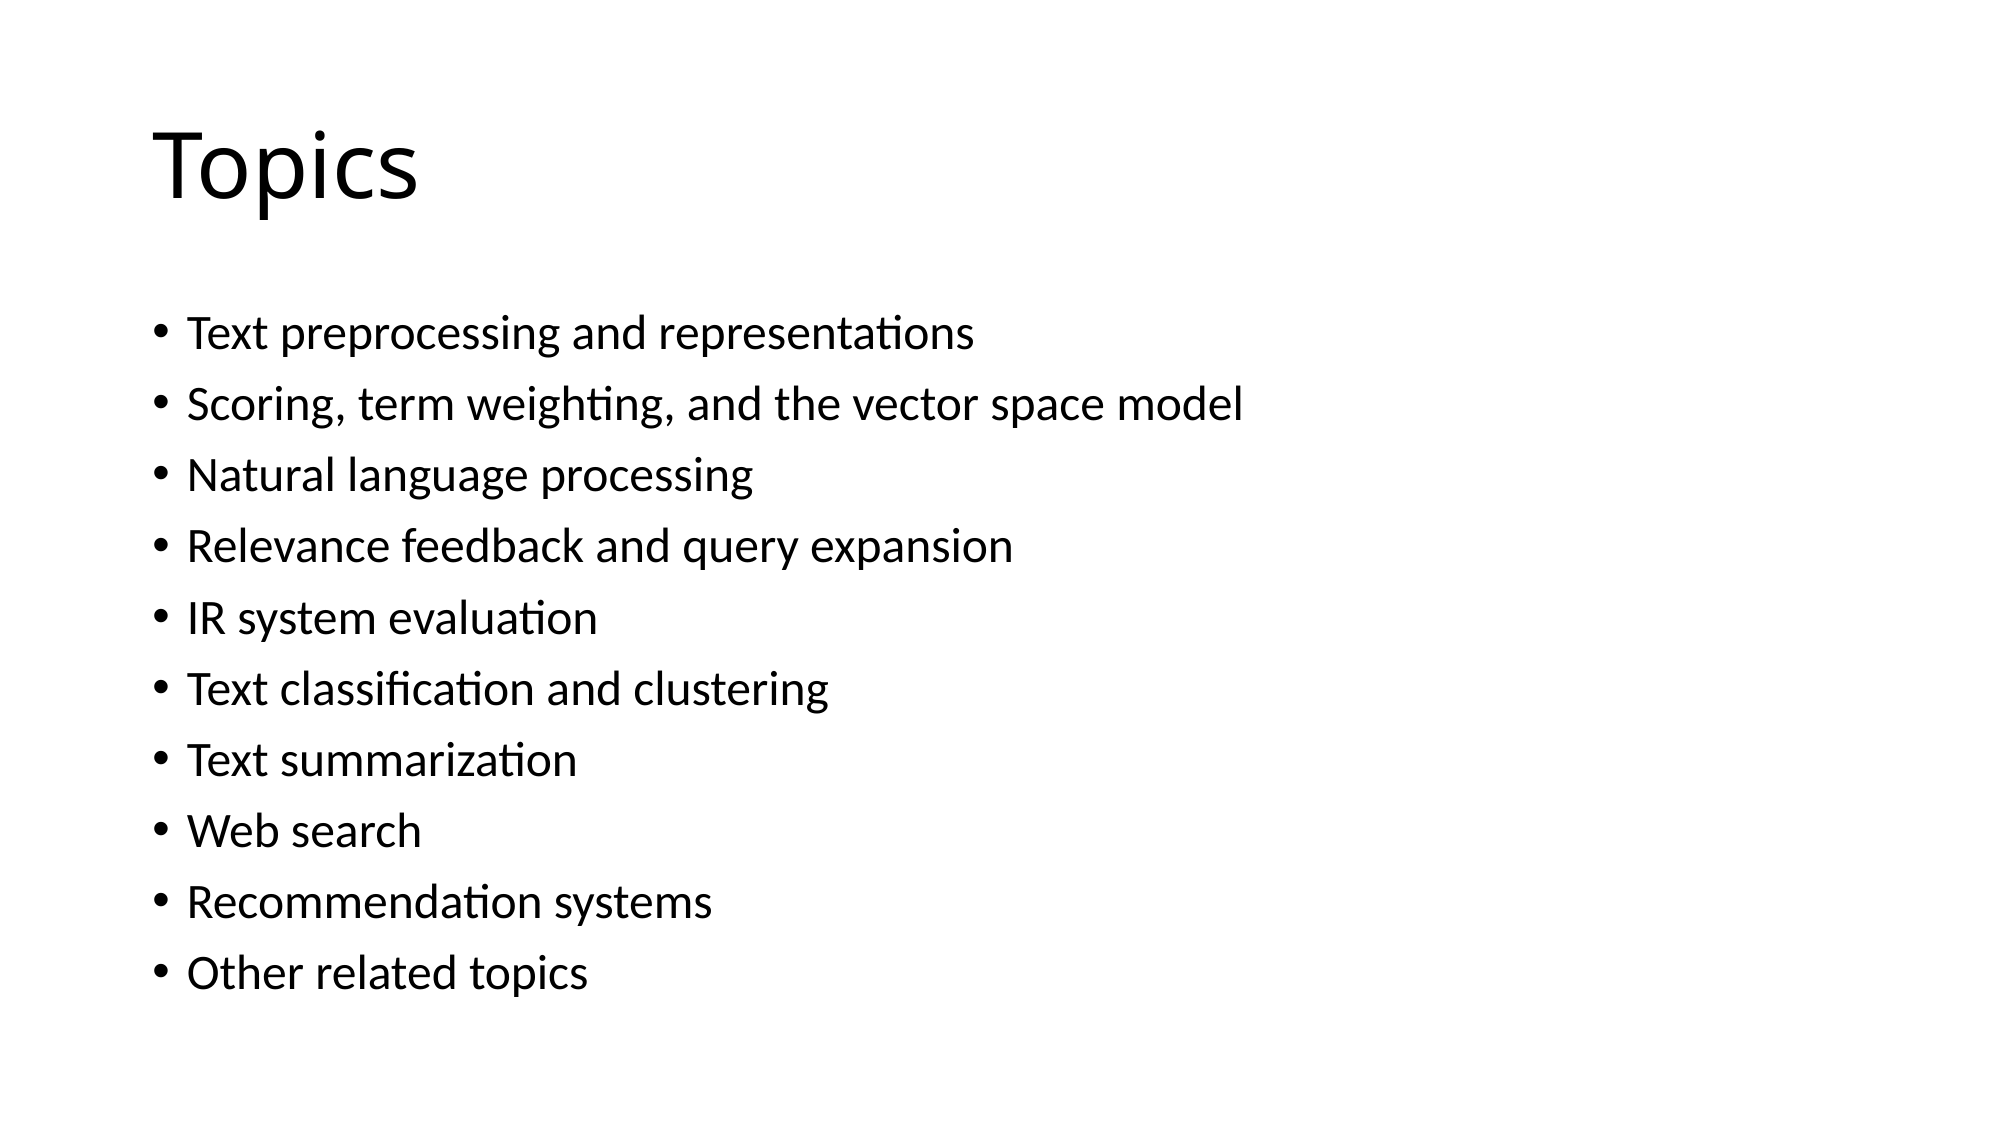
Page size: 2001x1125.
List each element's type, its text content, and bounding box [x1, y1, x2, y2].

title Topics [137, 59, 1863, 278]
list Text preprocessing and representations Scoring, term weighting, and the vector space model Natural language processing Relevance feedback and query expansion IR system evaluation Text classification and clustering Text summarization Web search Recommendation systems Other related topics [137, 299, 1863, 1014]
